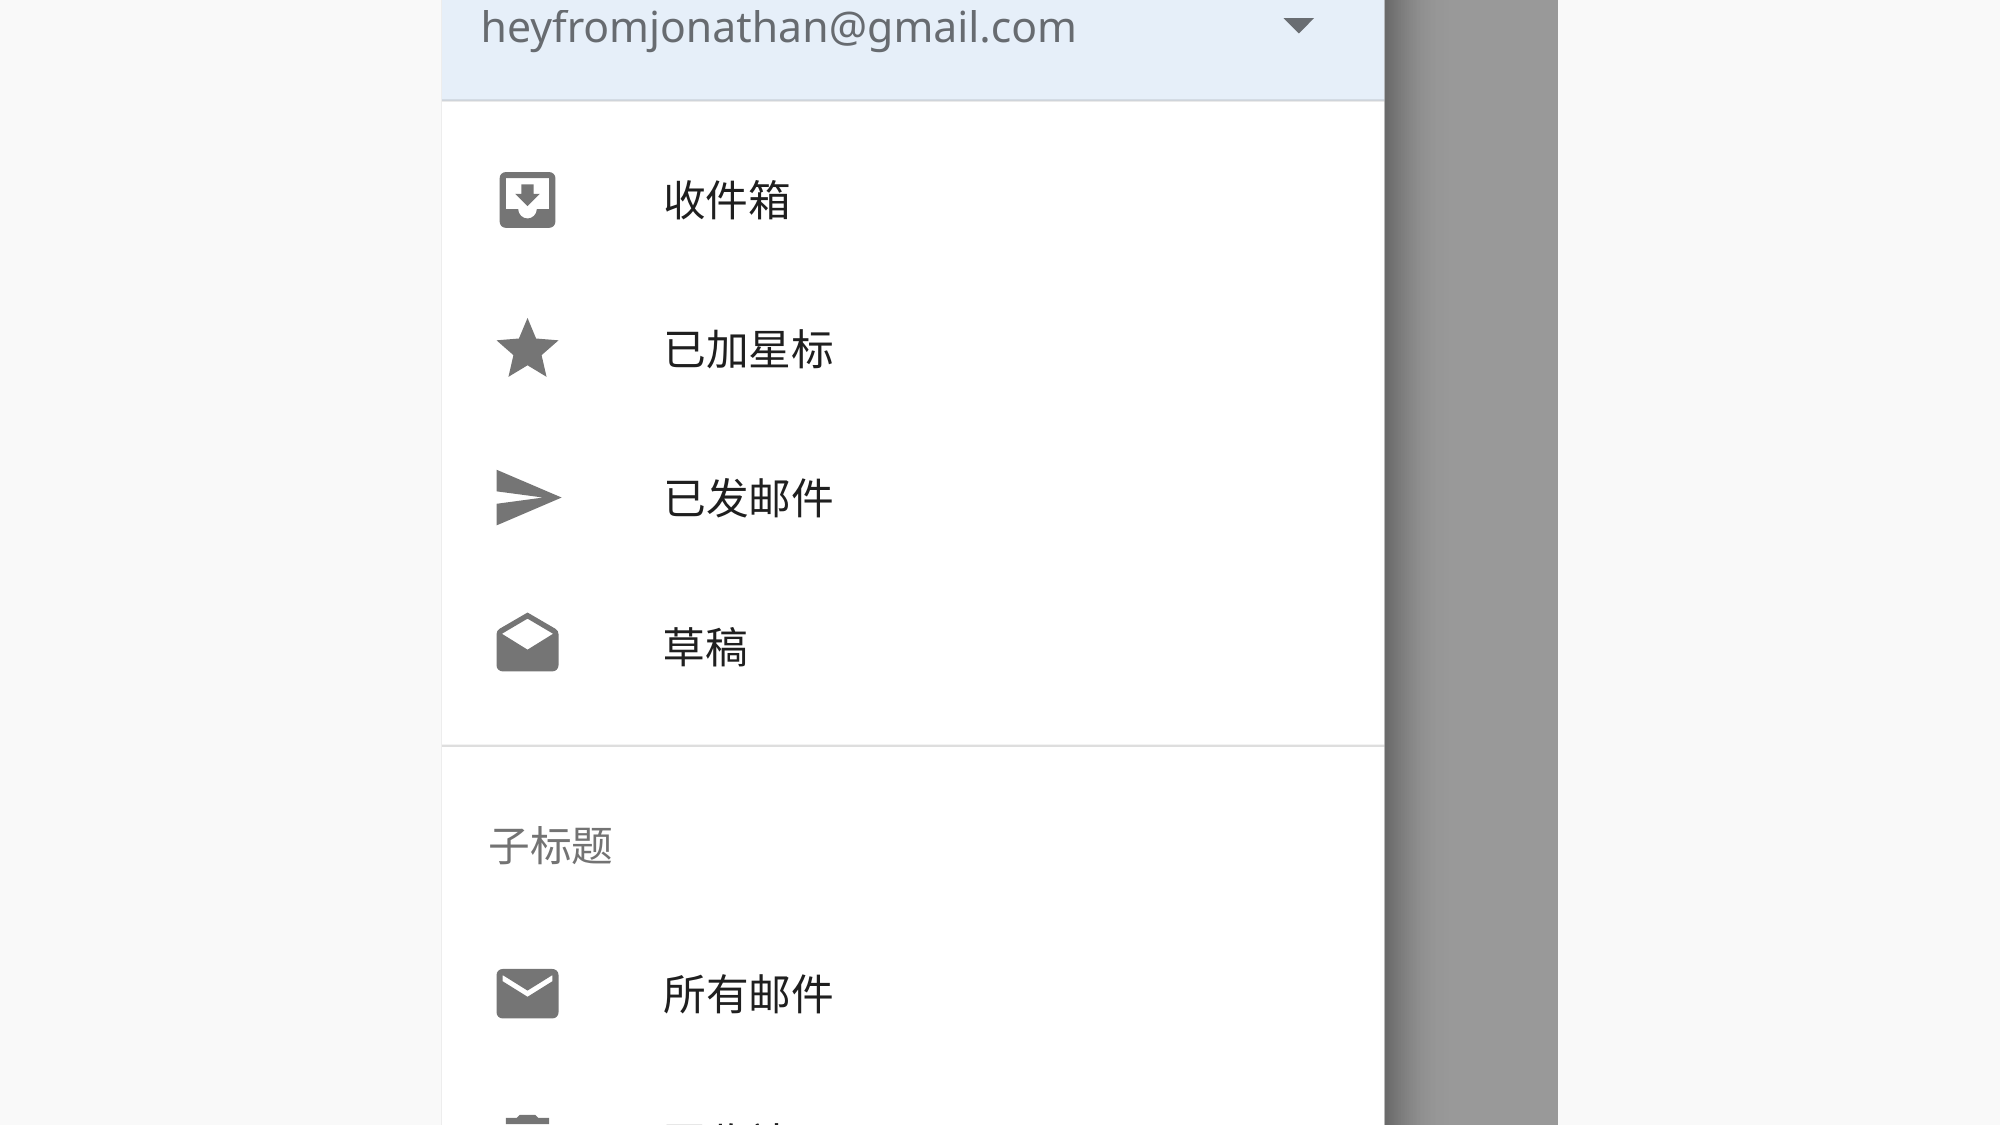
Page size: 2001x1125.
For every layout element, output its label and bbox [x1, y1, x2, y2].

text_box [0, 0, 2000, 1125]
